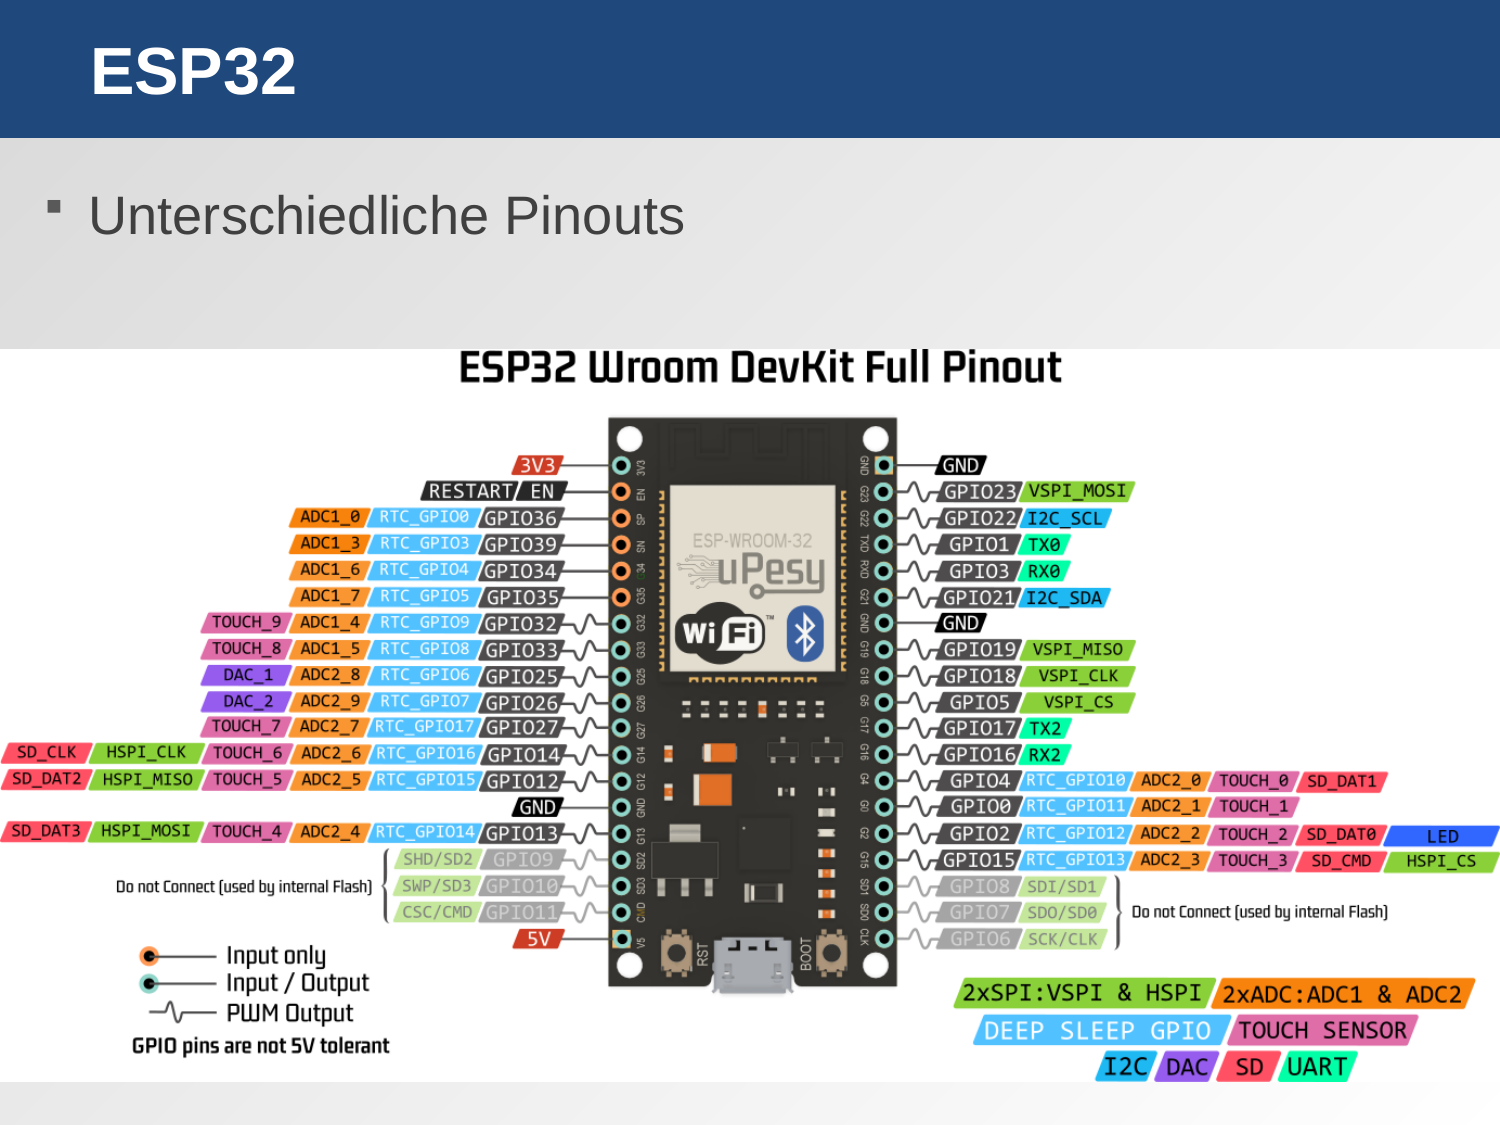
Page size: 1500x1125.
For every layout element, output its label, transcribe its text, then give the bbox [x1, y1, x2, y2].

picture [0, 349, 1500, 1082]
title ESP32 [75, 20, 1425, 208]
list Unterschiedliche Pinouts [29, 172, 1376, 348]
